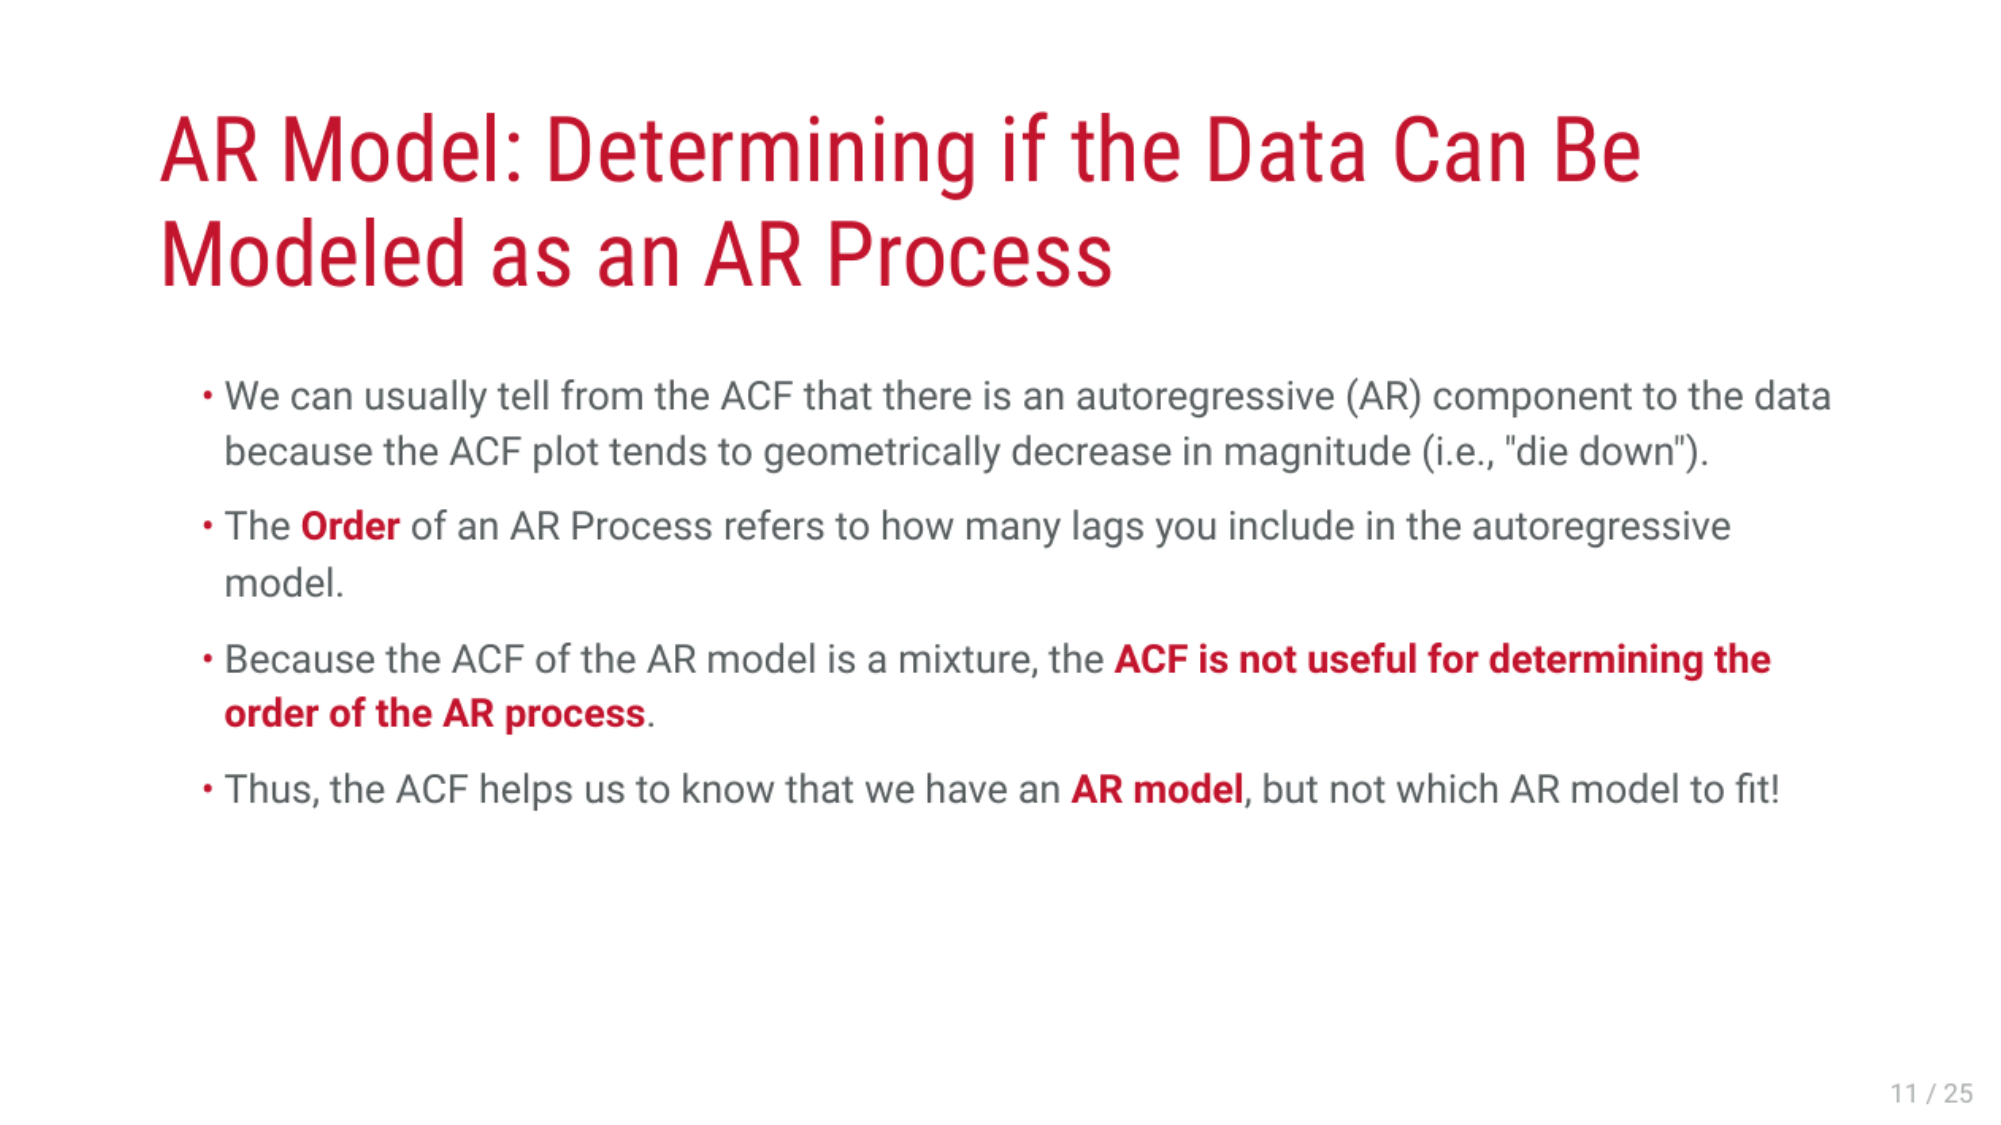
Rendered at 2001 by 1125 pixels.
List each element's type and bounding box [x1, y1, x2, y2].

list [0, 0, 2000, 1125]
